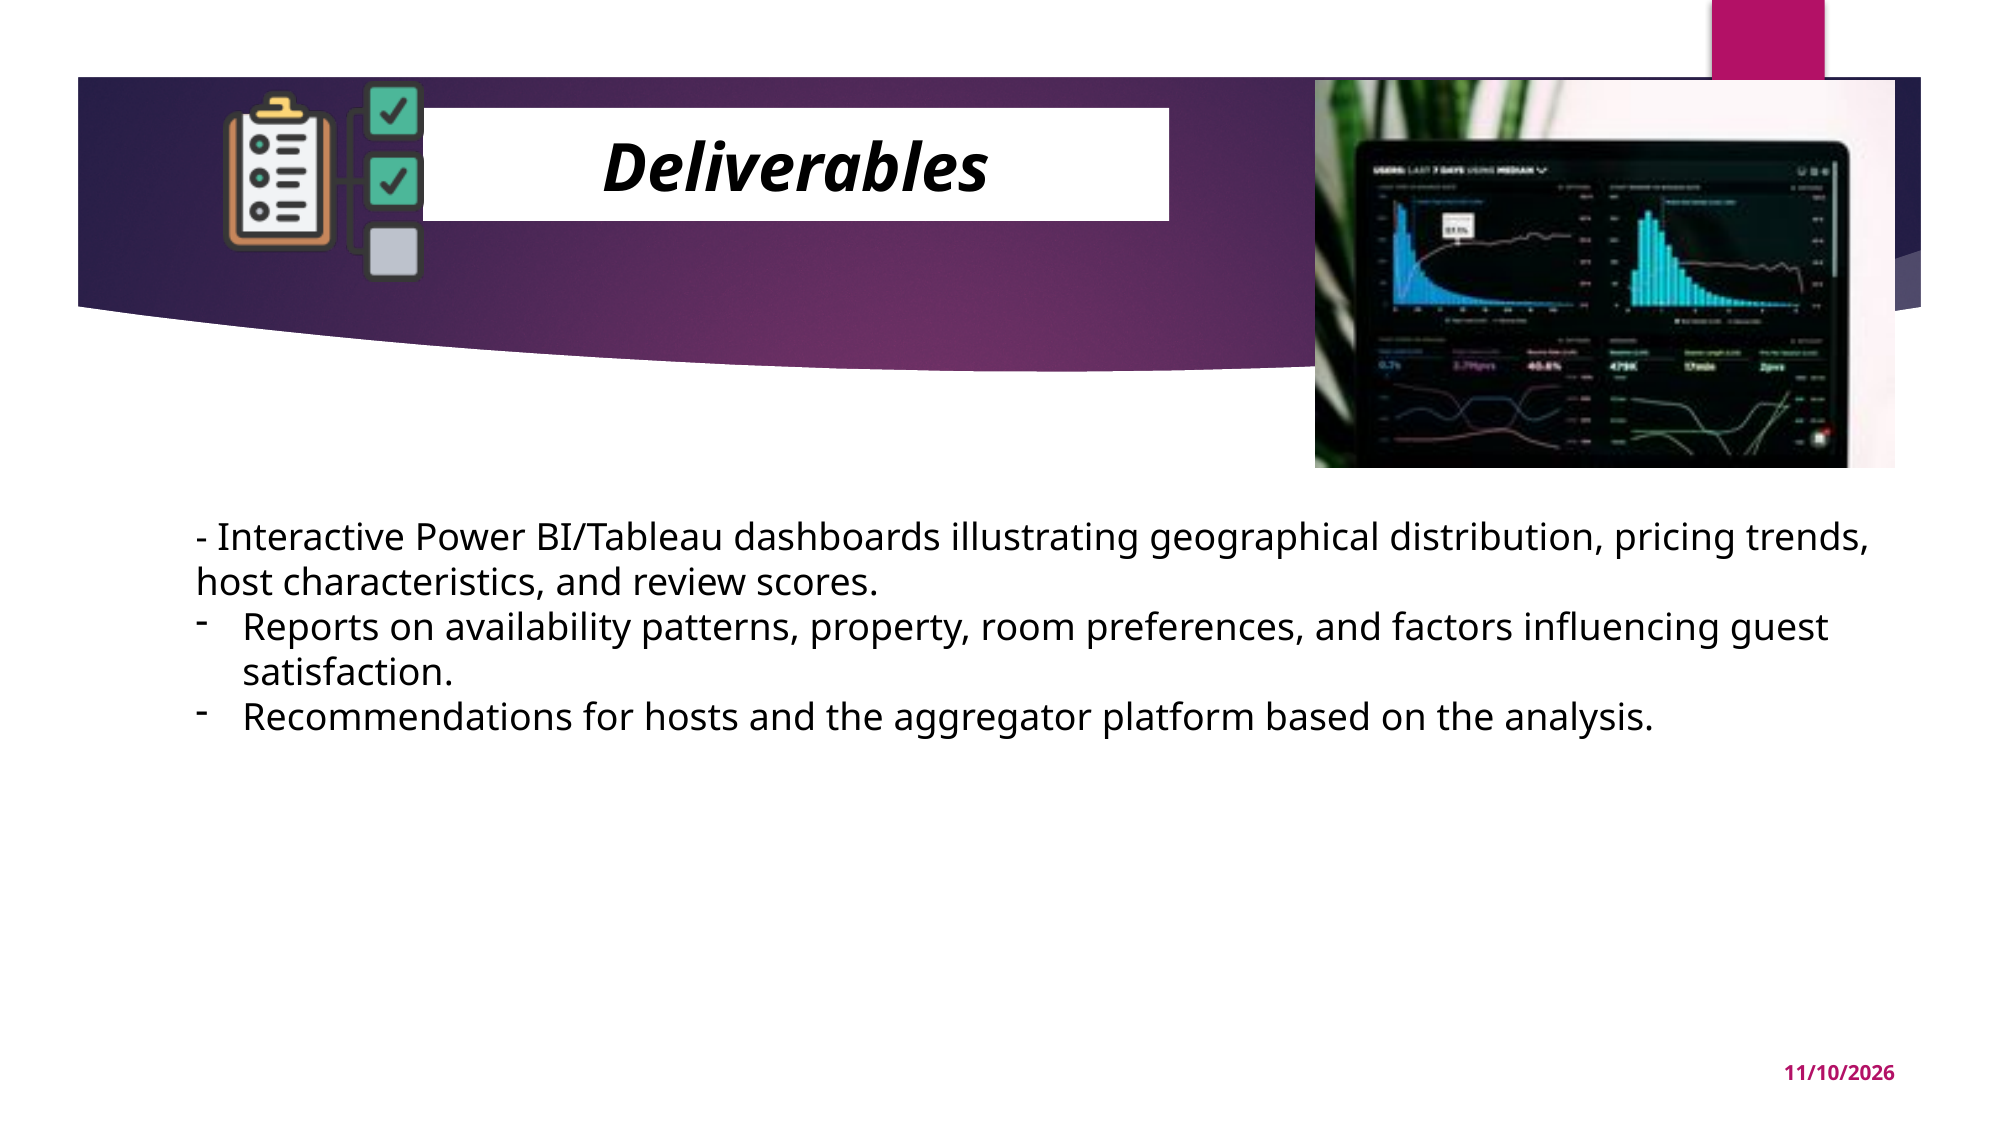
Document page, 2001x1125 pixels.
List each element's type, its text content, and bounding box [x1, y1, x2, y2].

picture [223, 81, 424, 282]
text_box Deliverables [429, 106, 1171, 222]
picture [1315, 79, 1896, 468]
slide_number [1747, 1048, 1911, 1099]
text_box - Interactive Power BI/Tableau dashboards illustrating geographical distribution, pricing trends, host characteristics, and review scores. Reports on availability patterns, property, room preferences, and factors influencing guest satisfaction. Recommendations for hosts and the aggregator platform based on the analysis. [179, 325, 1929, 926]
